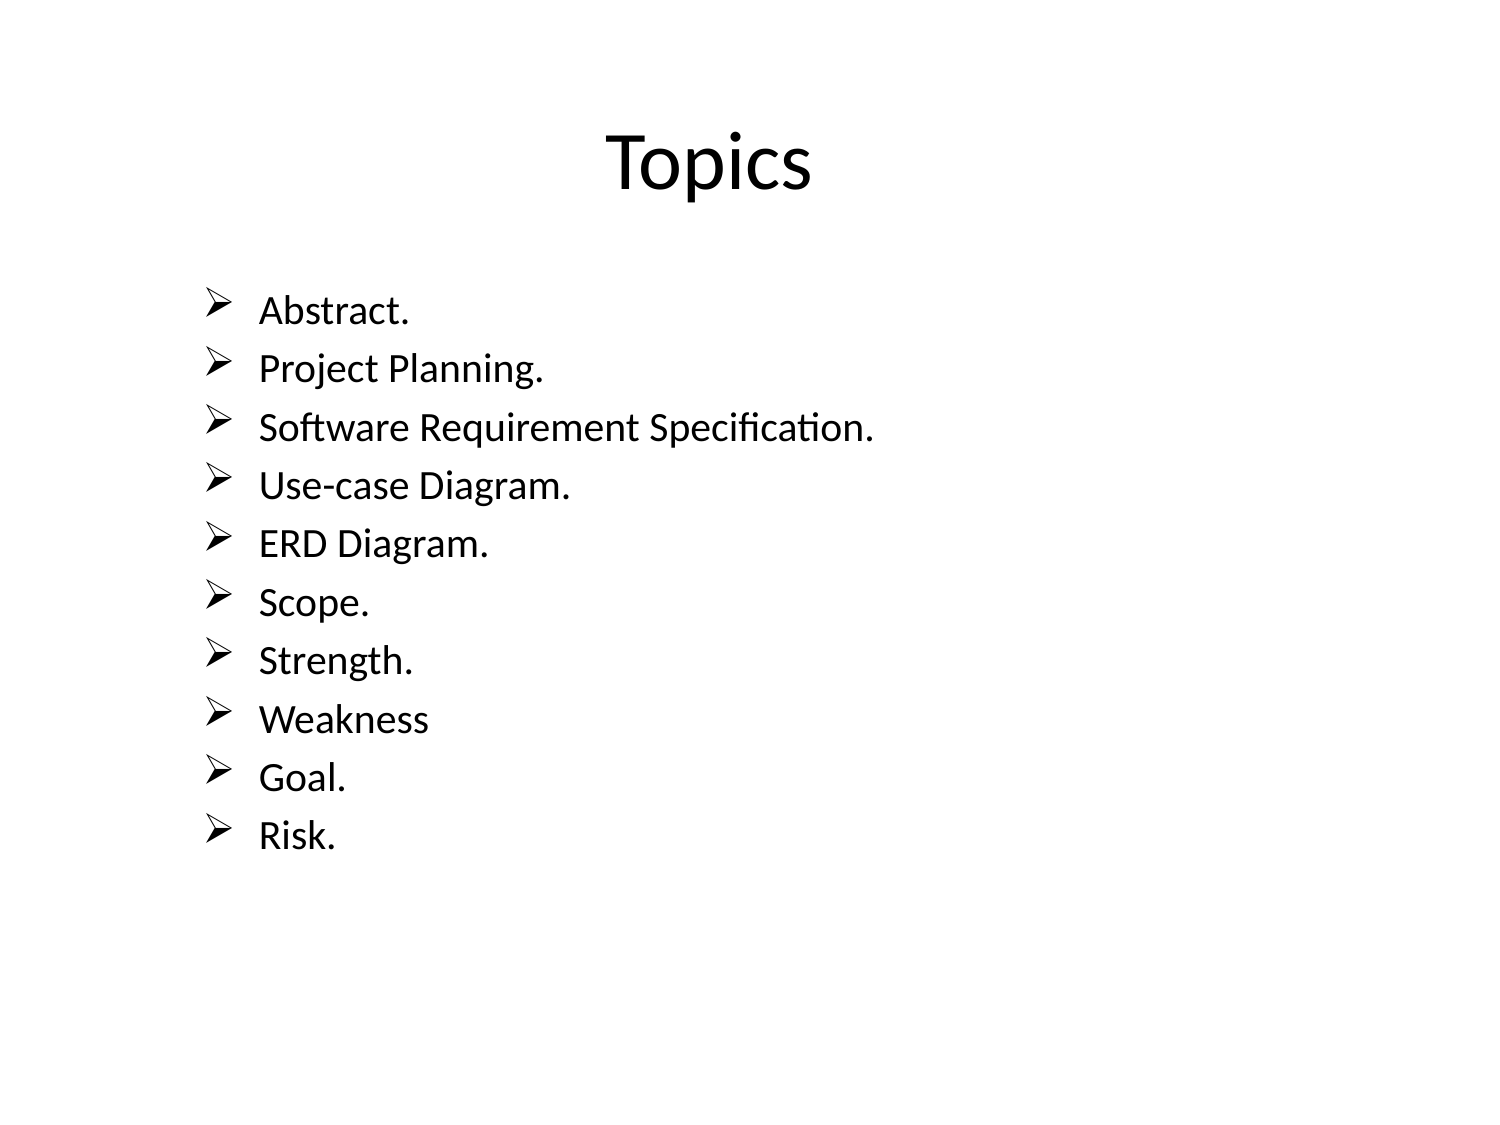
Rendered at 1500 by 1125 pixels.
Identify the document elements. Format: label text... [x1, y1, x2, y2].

list Abstract. Project Planning. Software Requirement Specification. Use-case Diagram. ERD Diagram. Scope. Strength. Weakness Goal. Risk. [187, 275, 1238, 1050]
title Topics [174, 62, 1244, 250]
